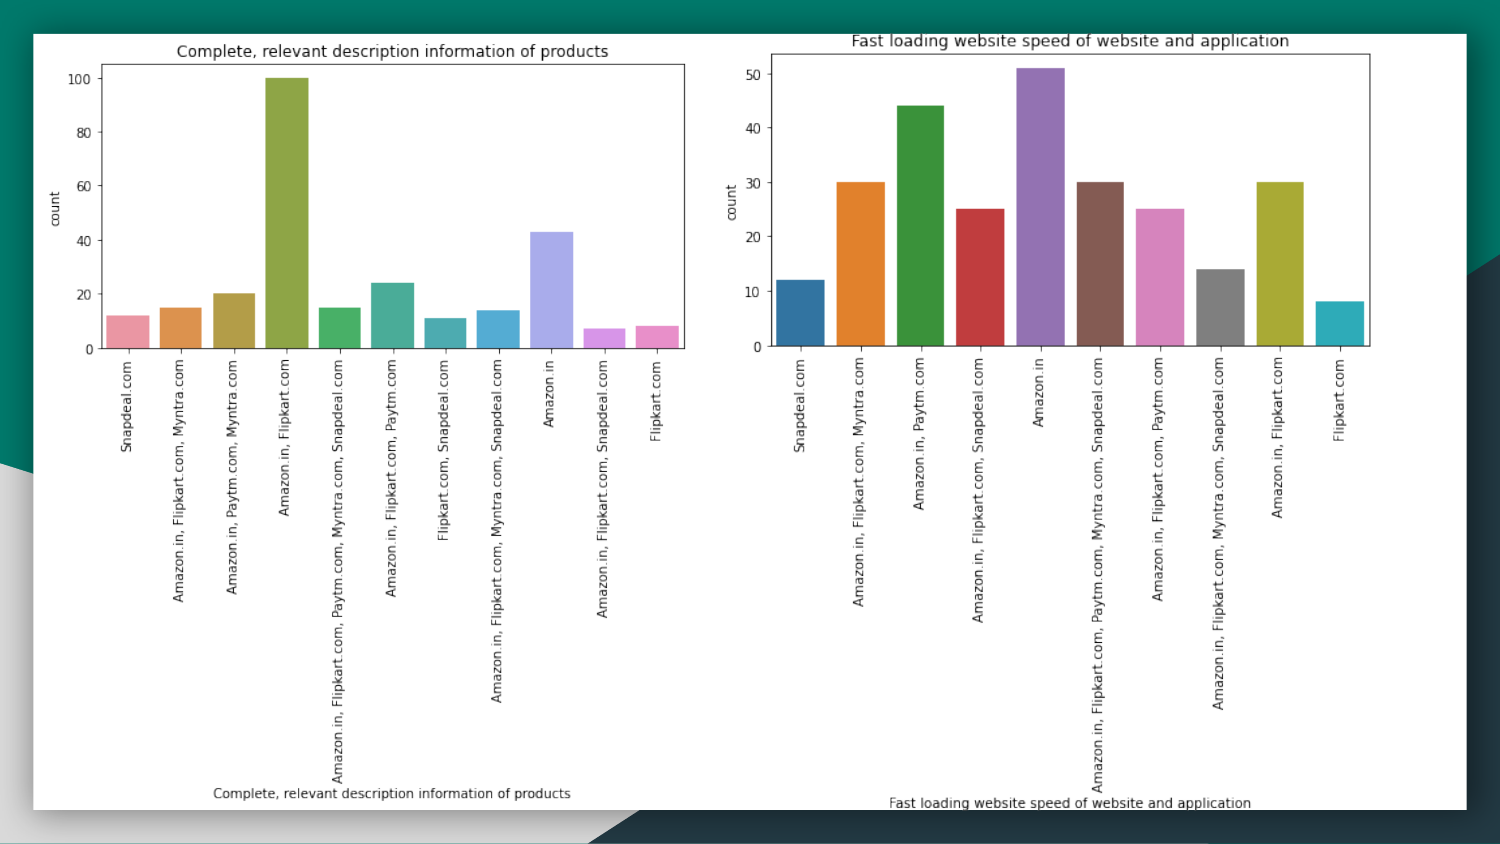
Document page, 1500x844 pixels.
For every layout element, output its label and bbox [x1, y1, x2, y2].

picture [716, 24, 1379, 819]
picture [40, 35, 693, 809]
